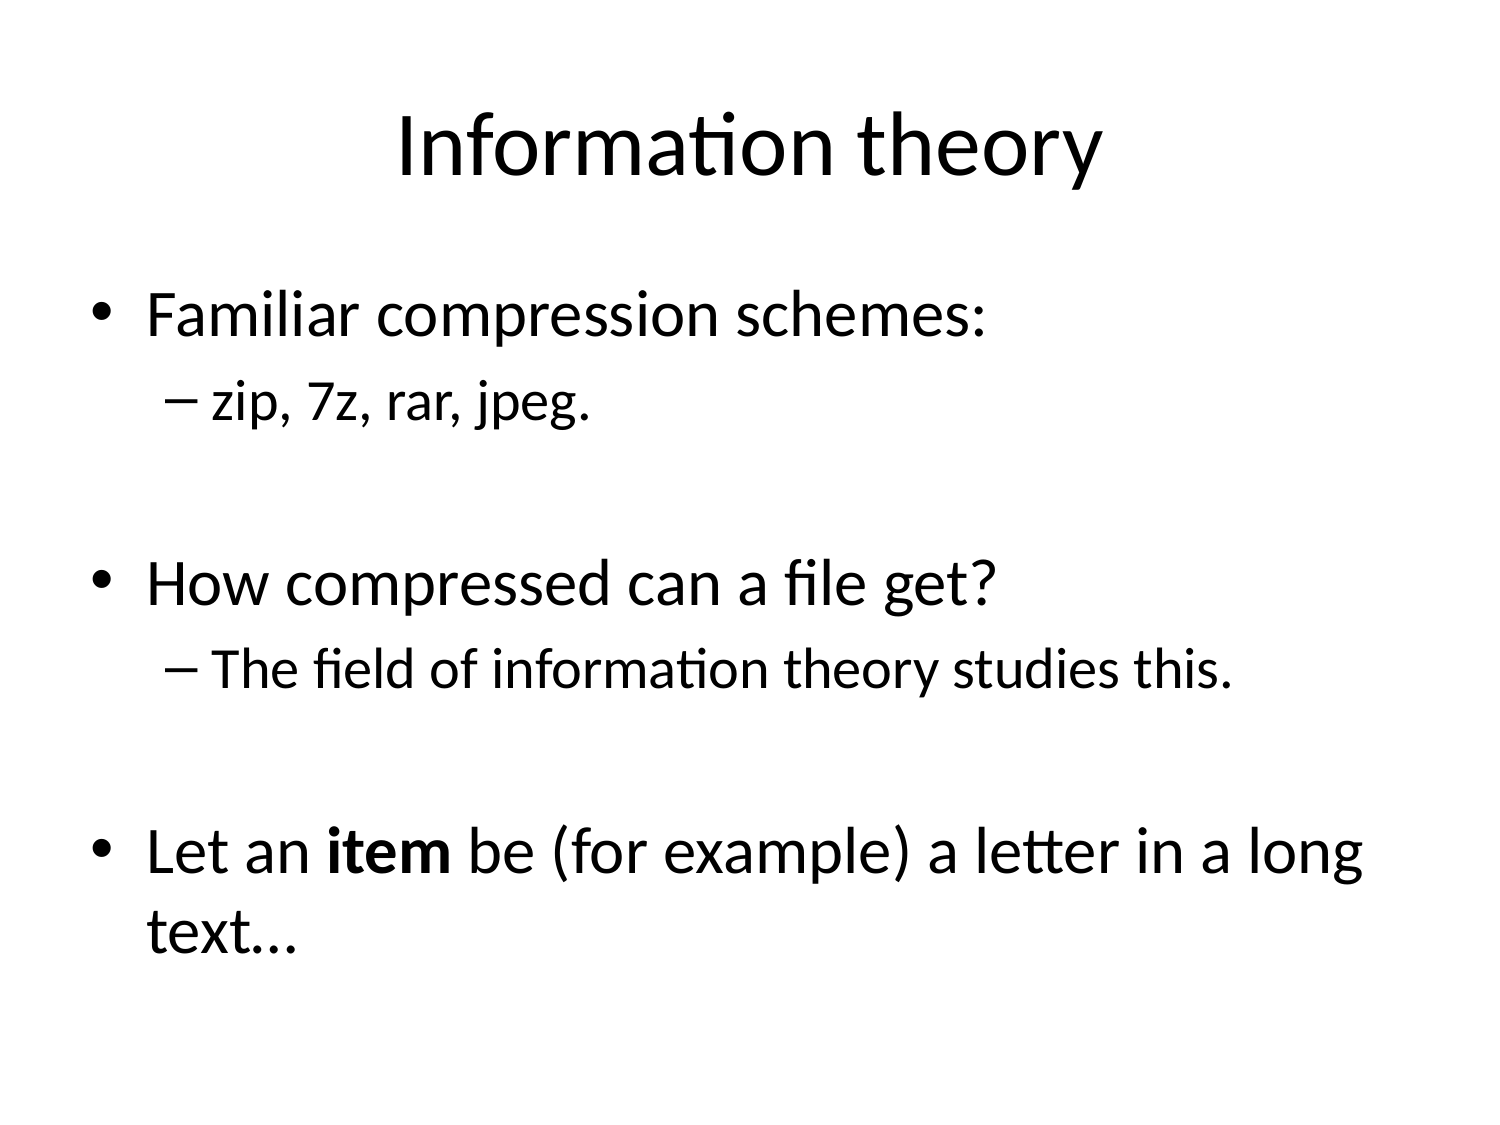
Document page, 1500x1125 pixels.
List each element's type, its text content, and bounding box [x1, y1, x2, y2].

list Familiar compression schemes: zip, 7z, rar, jpeg. How compressed can a file get? The field of information theory studies this. Let an item be (for example) a letter in a long text… [75, 262, 1425, 1005]
title Information theory [75, 45, 1425, 233]
